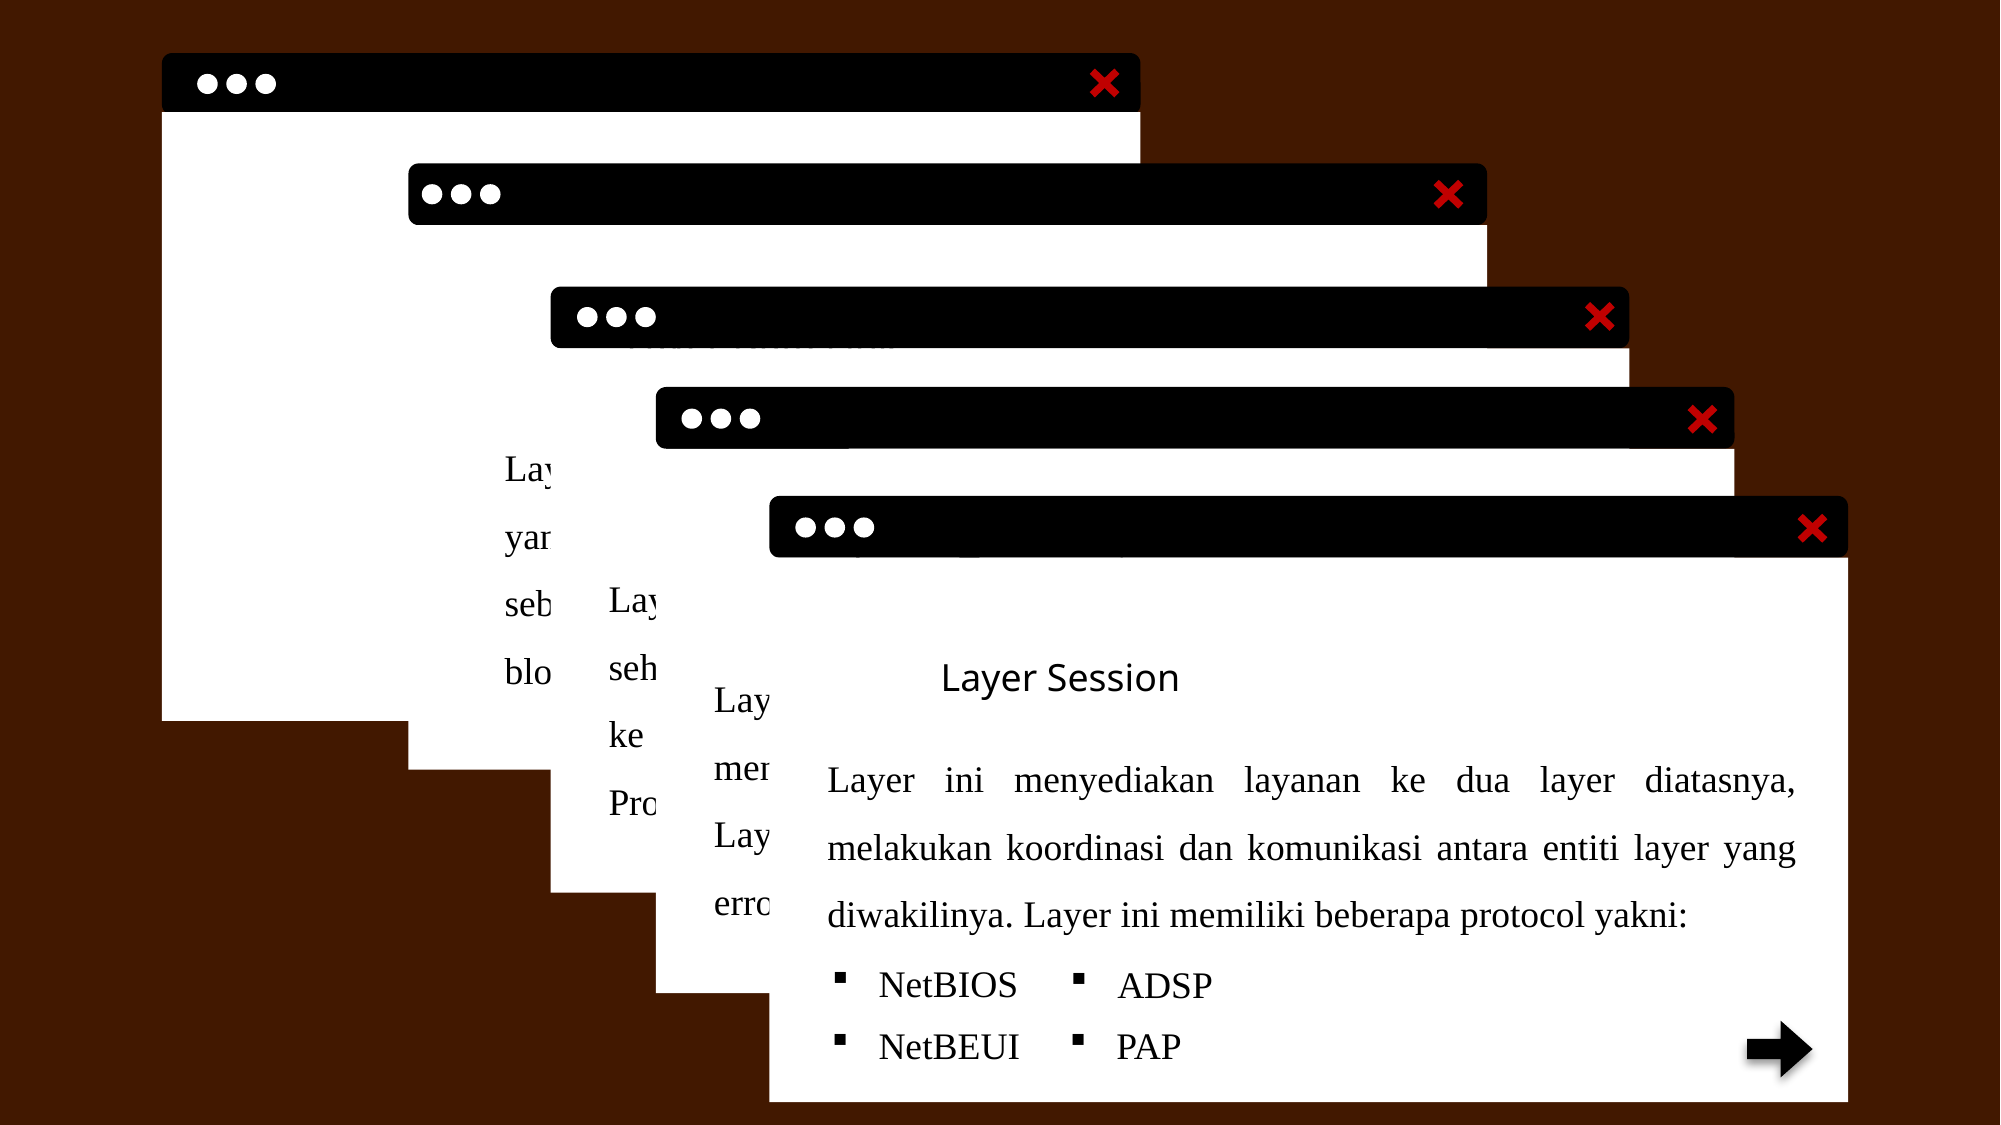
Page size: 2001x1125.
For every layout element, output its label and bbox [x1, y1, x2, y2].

text_box [681, 408, 761, 429]
text_box [197, 73, 276, 94]
text_box [161, 52, 1141, 721]
text_box [421, 184, 501, 205]
text_box [576, 306, 656, 328]
text_box [655, 386, 1735, 994]
text_box [408, 163, 1490, 770]
text_box [769, 495, 1849, 1103]
text_box [795, 517, 875, 538]
text_box [550, 286, 1630, 893]
